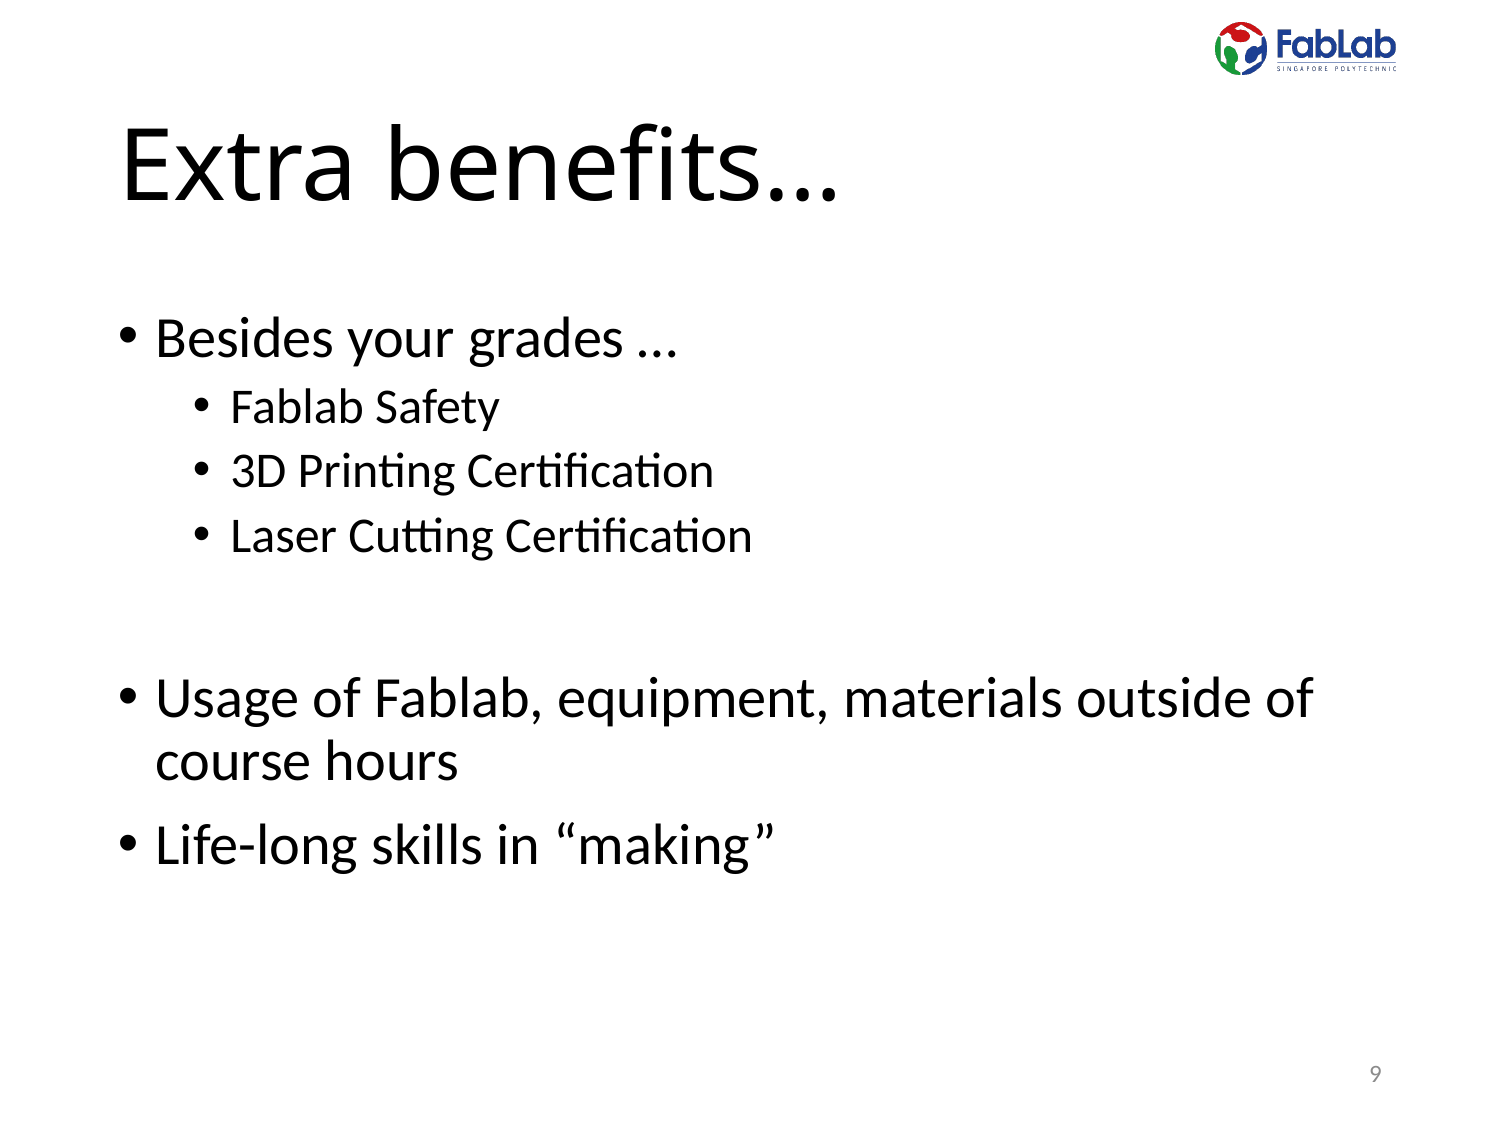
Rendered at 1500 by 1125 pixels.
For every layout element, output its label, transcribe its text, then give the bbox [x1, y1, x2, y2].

title Extra benefits… [103, 59, 1397, 278]
picture [1215, 22, 1396, 59]
list Besides your grades … Fablab Safety 3D Printing Certification Laser Cutting Certification Usage of Fablab, equipment, materials outside of course hours Life-long skills in “making” [103, 299, 1397, 1014]
slide_number 9 [1059, 1042, 1397, 1103]
